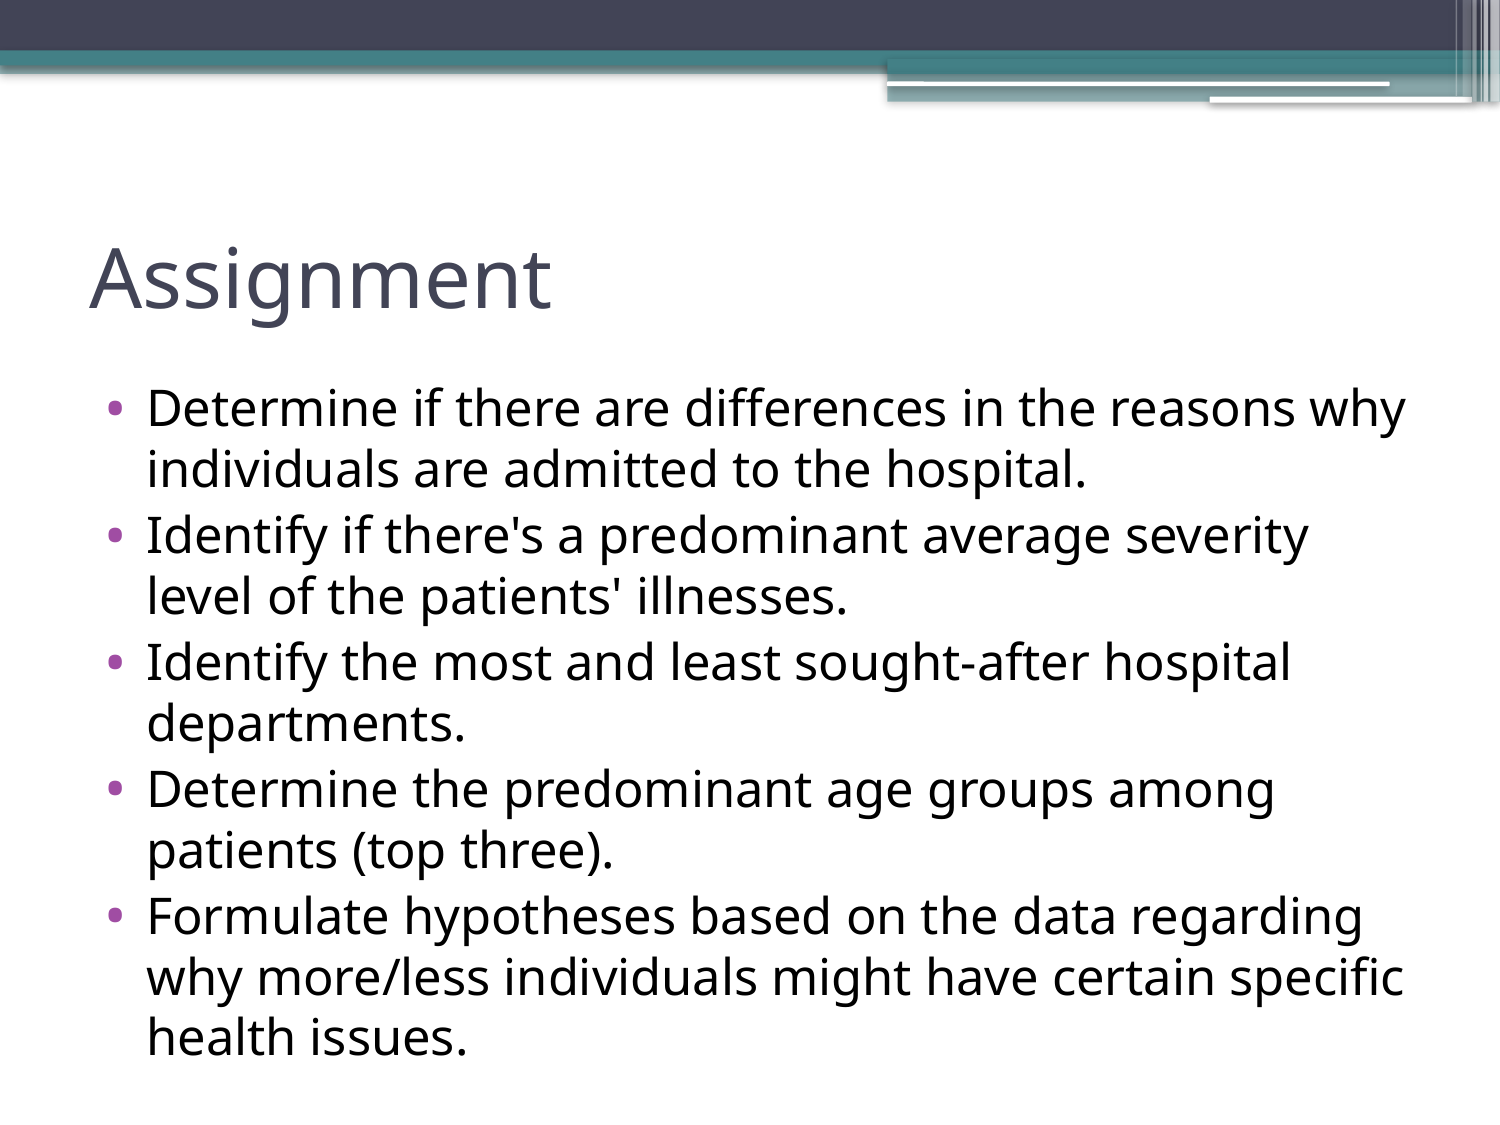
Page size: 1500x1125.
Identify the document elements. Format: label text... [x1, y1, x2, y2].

title Assignment [75, 187, 1425, 363]
list Determine if there are differences in the reasons why individuals are admitted to the hospital. Identify if there's a predominant average severity level of the patients' illnesses. Identify the most and least sought-after hospital departments. Determine the predominant age groups among patients (top three). Formulate hypotheses based on the data regarding why more/less individuals might have certain specific health issues. [75, 368, 1425, 1079]
